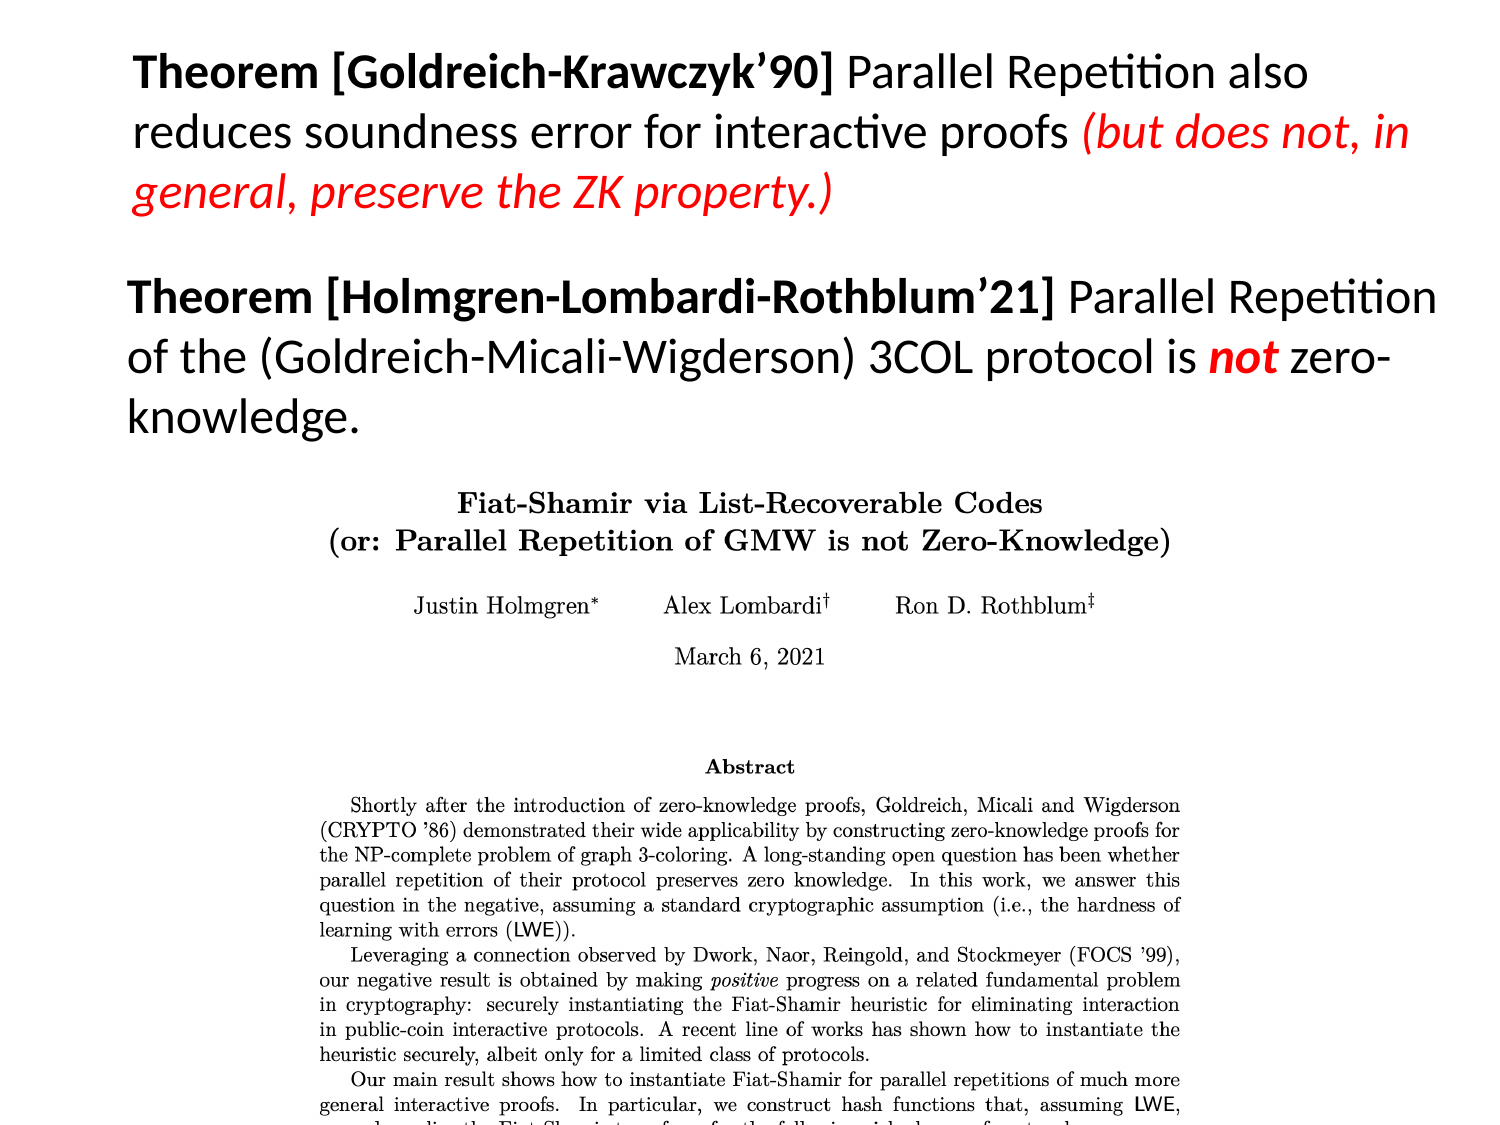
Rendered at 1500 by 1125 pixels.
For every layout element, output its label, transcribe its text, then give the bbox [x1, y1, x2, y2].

picture [229, 467, 1306, 1125]
text_box Theorem [Holmgren-Lombardi-Rothblum’21] Parallel Repetition of the (Goldreich-Micali-Wigderson) 3COL protocol is not zero-knowledge. [112, 256, 1459, 451]
text_box Theorem [Goldreich-Krawczyk’90] Parallel Repetition also reduces soundness error for interactive proofs (but does not, in general, preserve the ZK property.) [117, 30, 1441, 226]
